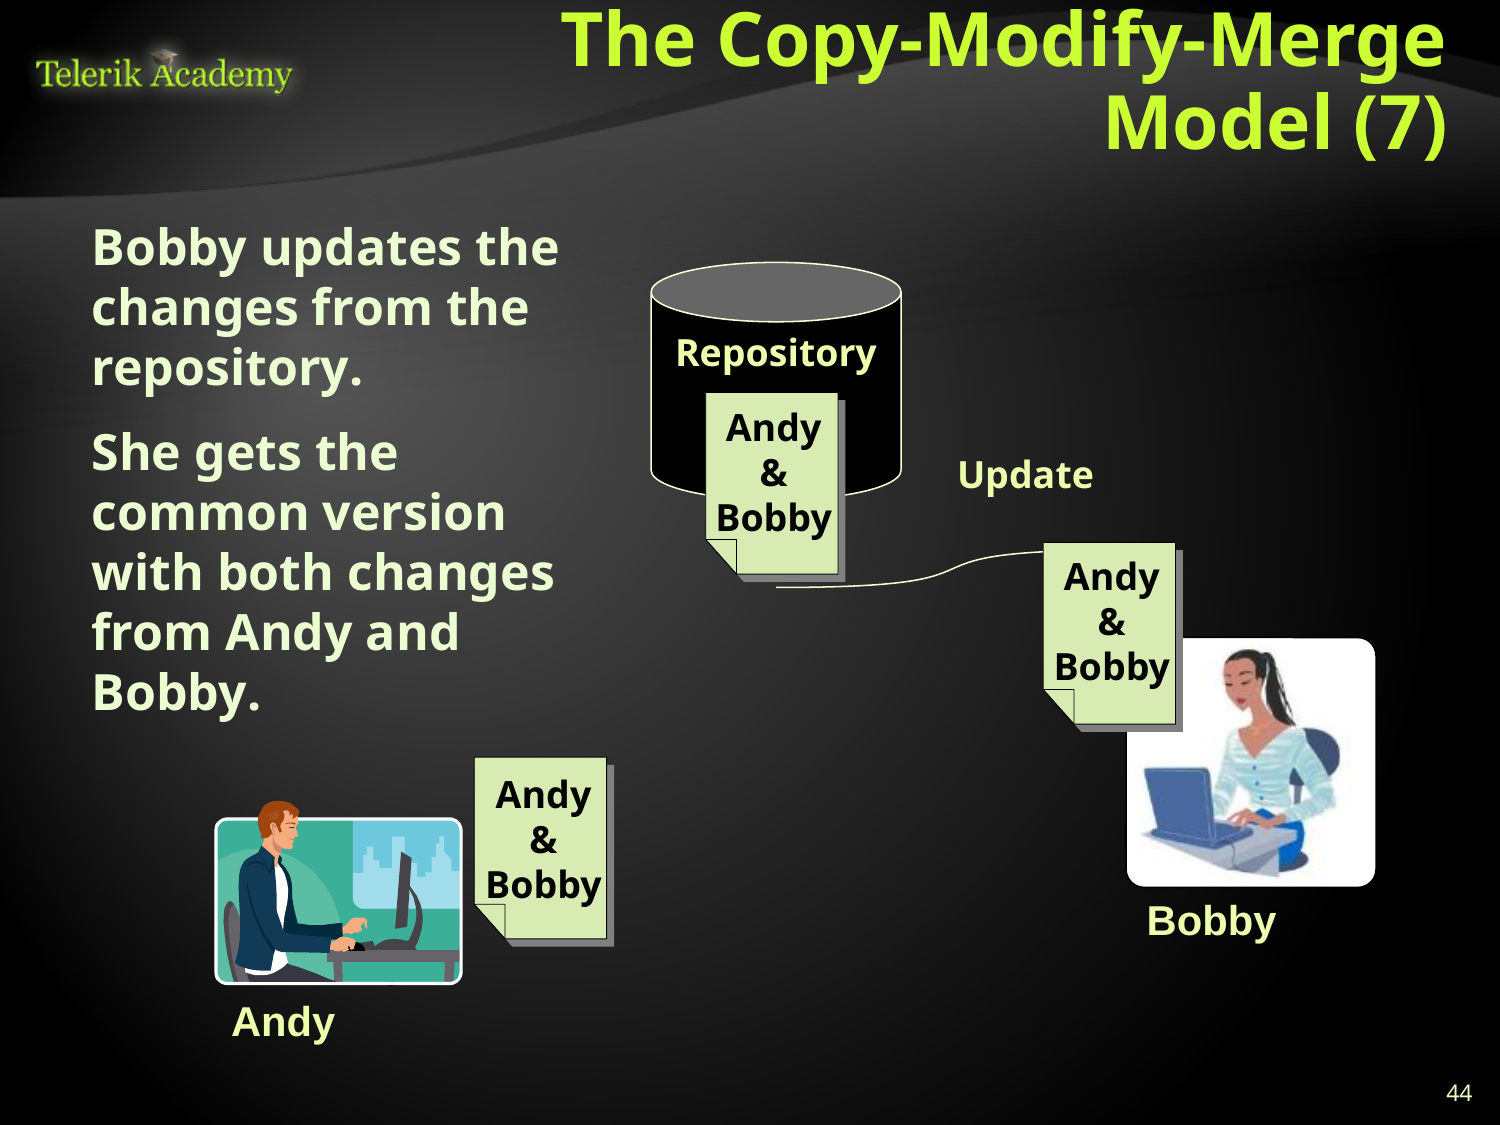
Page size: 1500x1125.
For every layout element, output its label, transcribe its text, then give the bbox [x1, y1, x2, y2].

text_box Update [977, 443, 1118, 503]
text_box Andy [216, 997, 351, 1053]
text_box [932, 393, 971, 745]
text_box Repository [651, 262, 902, 493]
slide_number 44 [1412, 1074, 1488, 1113]
title The Copy-Modify-Merge Model (7) [300, 12, 1463, 150]
text_box Bobby updates the changes from the repository. She gets the common version with both changes from Andy and Bobby. [76, 208, 589, 728]
picture [0, 0, 1500, 1125]
title Team Foundation Server at tfs.visualstudio.com [651, 262, 902, 321]
text_box Bobby [1131, 898, 1292, 952]
